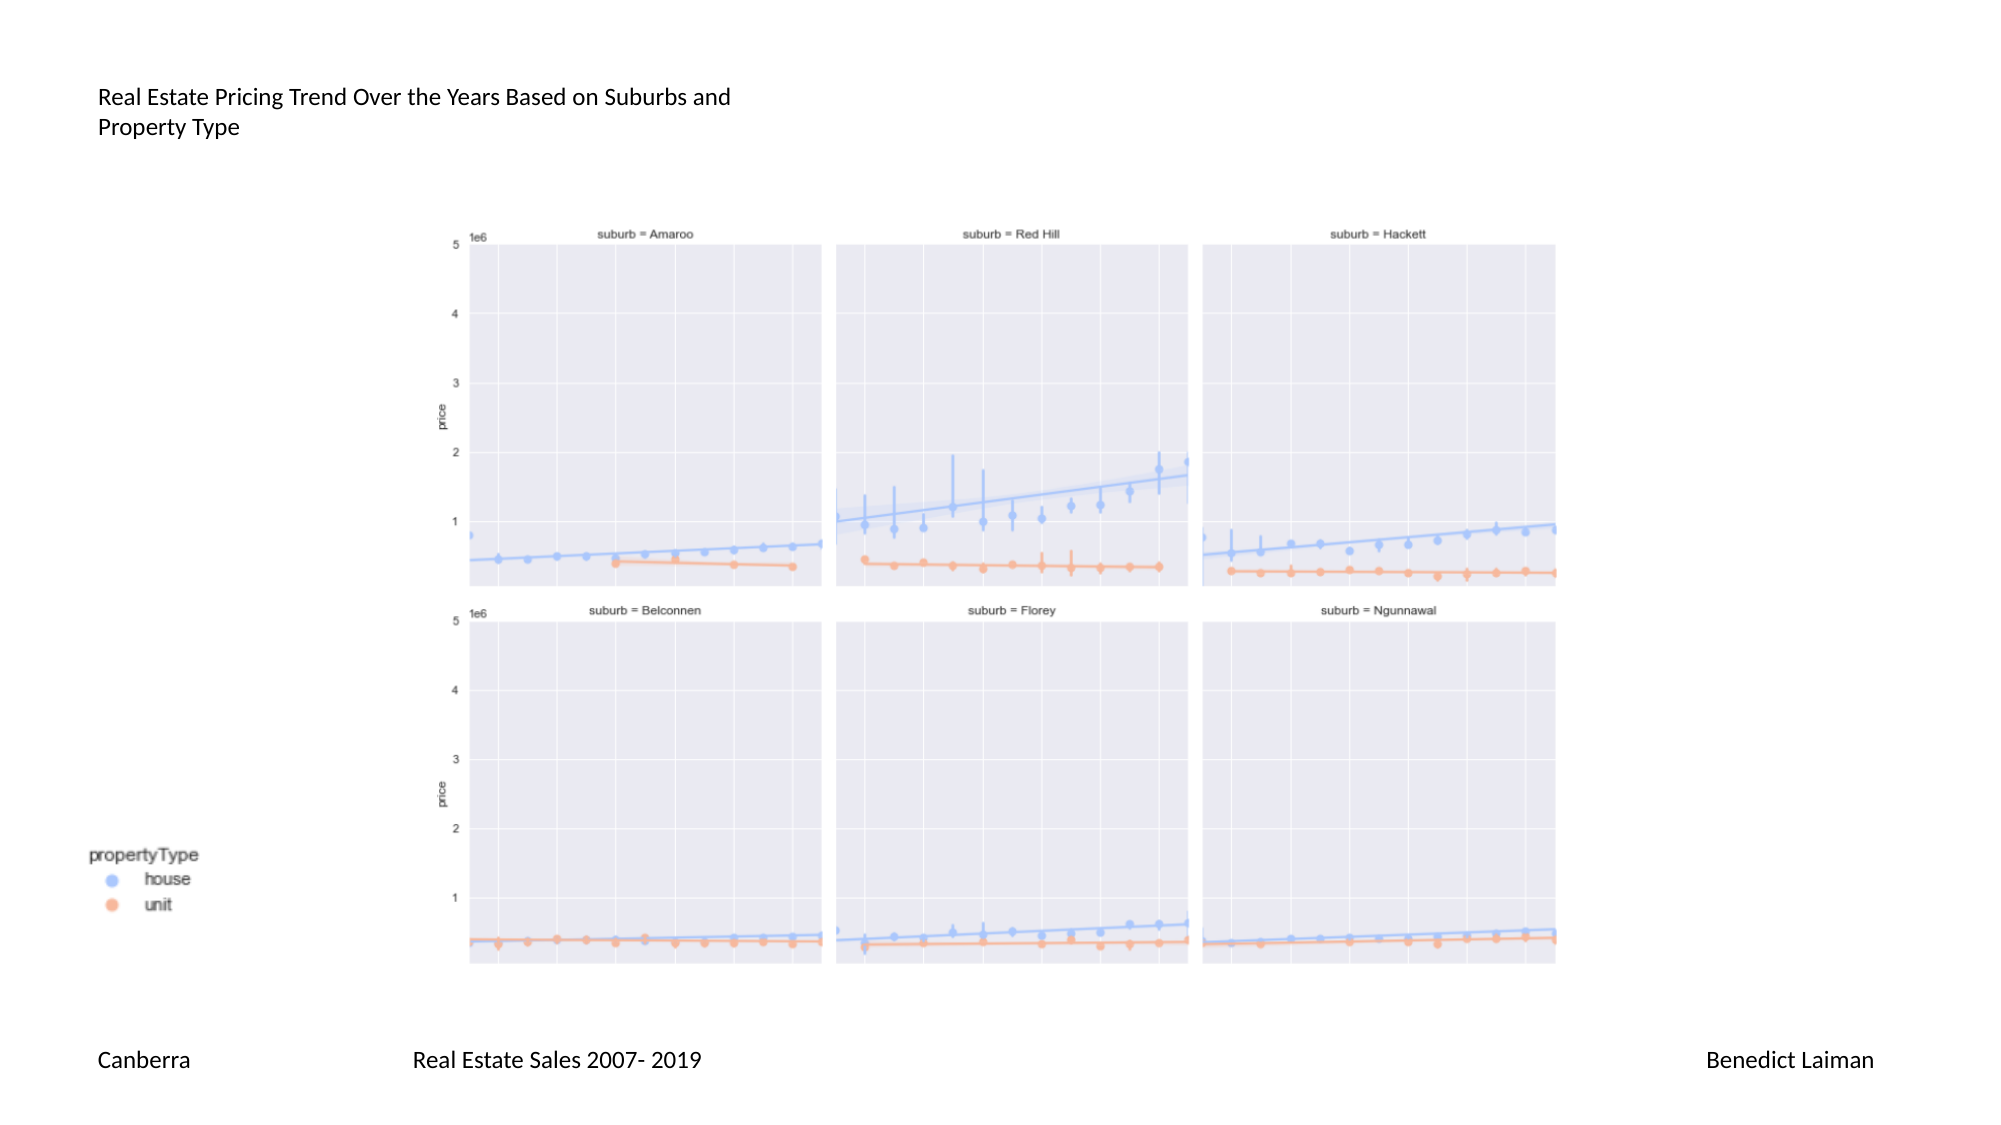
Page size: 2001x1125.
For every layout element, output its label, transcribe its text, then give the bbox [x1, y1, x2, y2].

text_box Canberra [83, 1036, 298, 1082]
text_box Real Estate Sales 2007- 2019 [398, 1036, 1379, 1082]
picture [83, 836, 209, 928]
text_box Benedict Laiman [1691, 1036, 1892, 1082]
text_box Real Estate Pricing Trend Over the Years Based on Suburbs and Property Type [83, 73, 830, 148]
picture [434, 217, 1566, 969]
